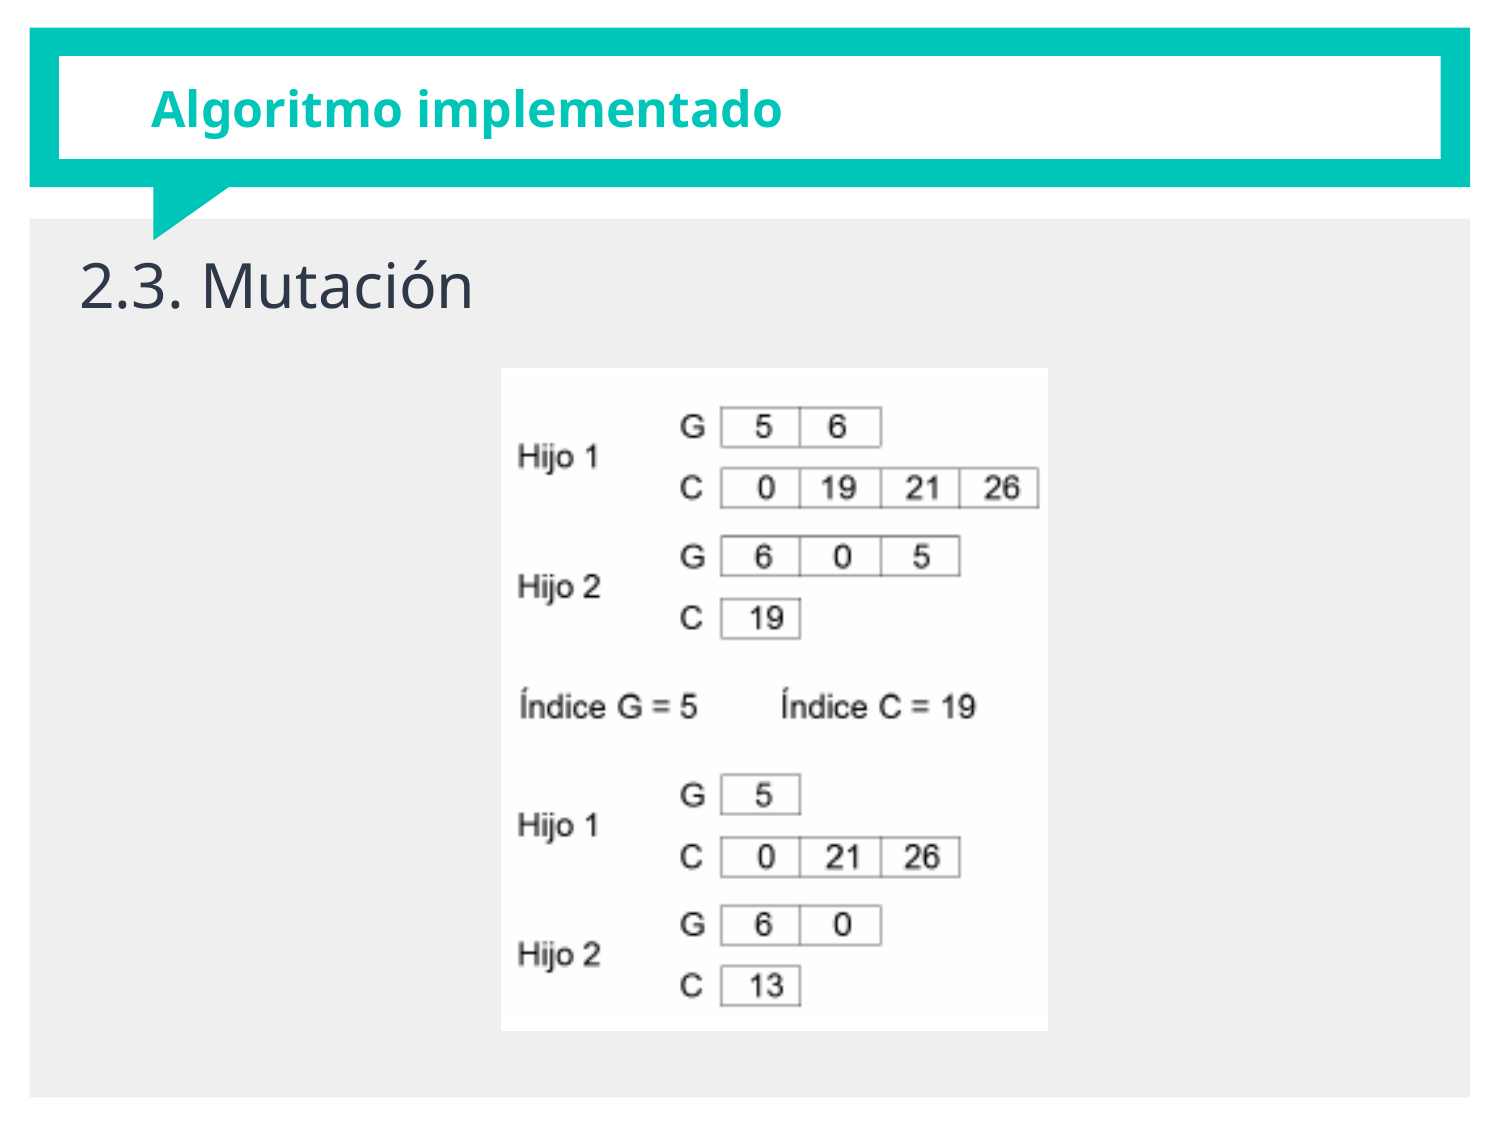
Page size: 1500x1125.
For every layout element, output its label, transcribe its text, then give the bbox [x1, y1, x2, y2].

title Algoritmo implementado [136, 27, 1441, 188]
list 2.3. Mutación [64, 231, 1474, 1077]
picture [500, 368, 1048, 1031]
